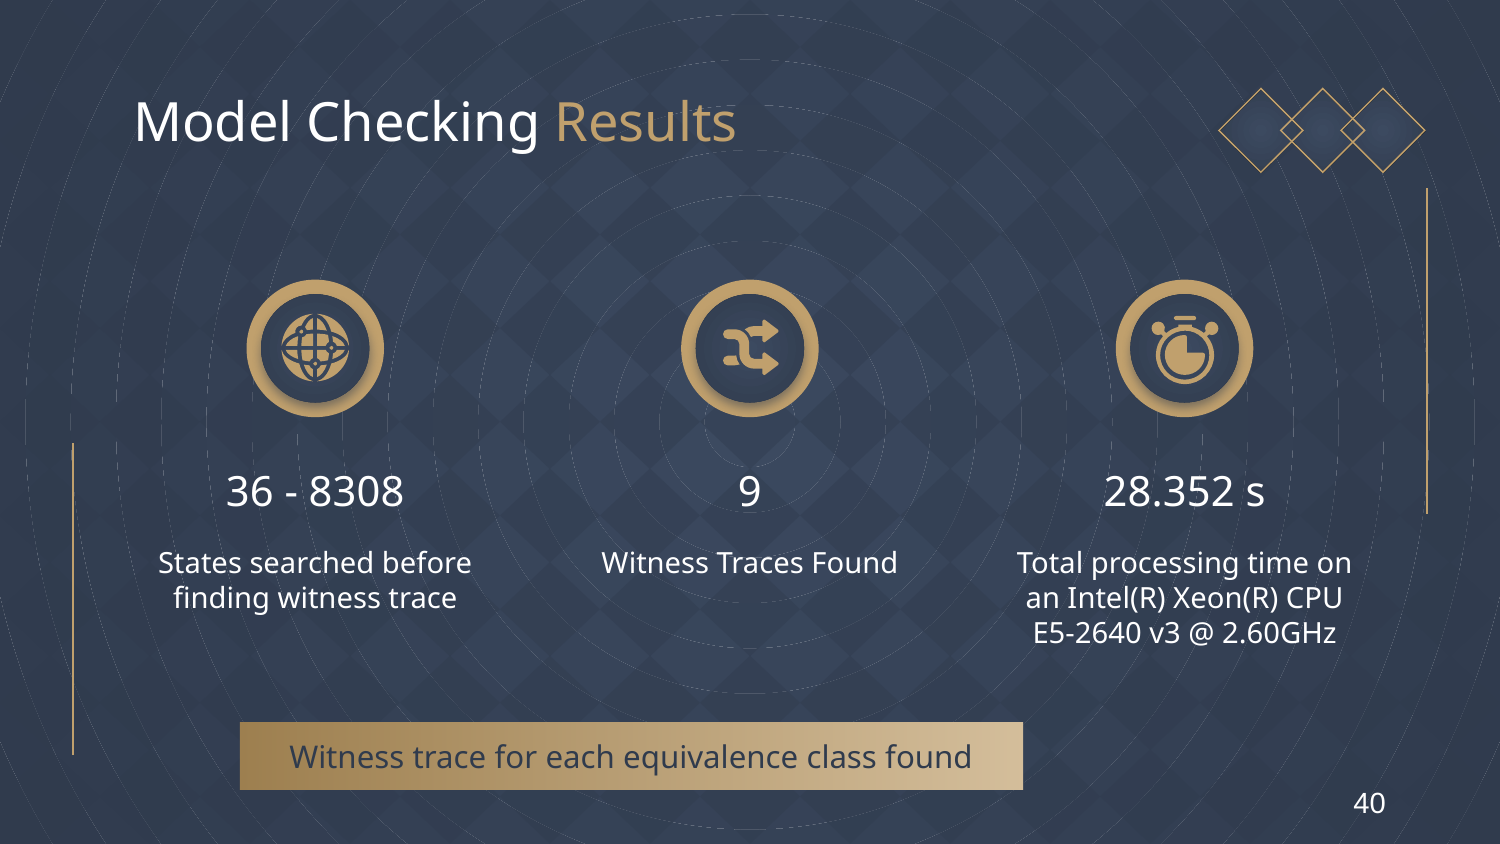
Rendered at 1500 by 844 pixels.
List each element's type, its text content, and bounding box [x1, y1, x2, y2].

title 36 - 8308 [118, 465, 513, 530]
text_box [1218, 88, 1426, 173]
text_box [281, 313, 350, 382]
title 9 [552, 465, 948, 530]
title 28.352 s [987, 465, 1382, 530]
title Model Checking Results [118, 72, 1382, 167]
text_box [674, 279, 826, 418]
subtitle Witness Traces Found [552, 530, 948, 676]
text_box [721, 320, 782, 376]
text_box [1108, 279, 1261, 418]
subtitle Total processing time on an Intel(R) Xeon(R) CPU E5-2640 v3 @ 2.60GHz [987, 530, 1382, 676]
text_box 40 [1059, 782, 1397, 827]
text_box Witness trace for each equivalence class found [239, 722, 1024, 790]
subtitle States searched before finding witness trace [118, 530, 513, 676]
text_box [1150, 315, 1219, 385]
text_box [239, 279, 391, 418]
